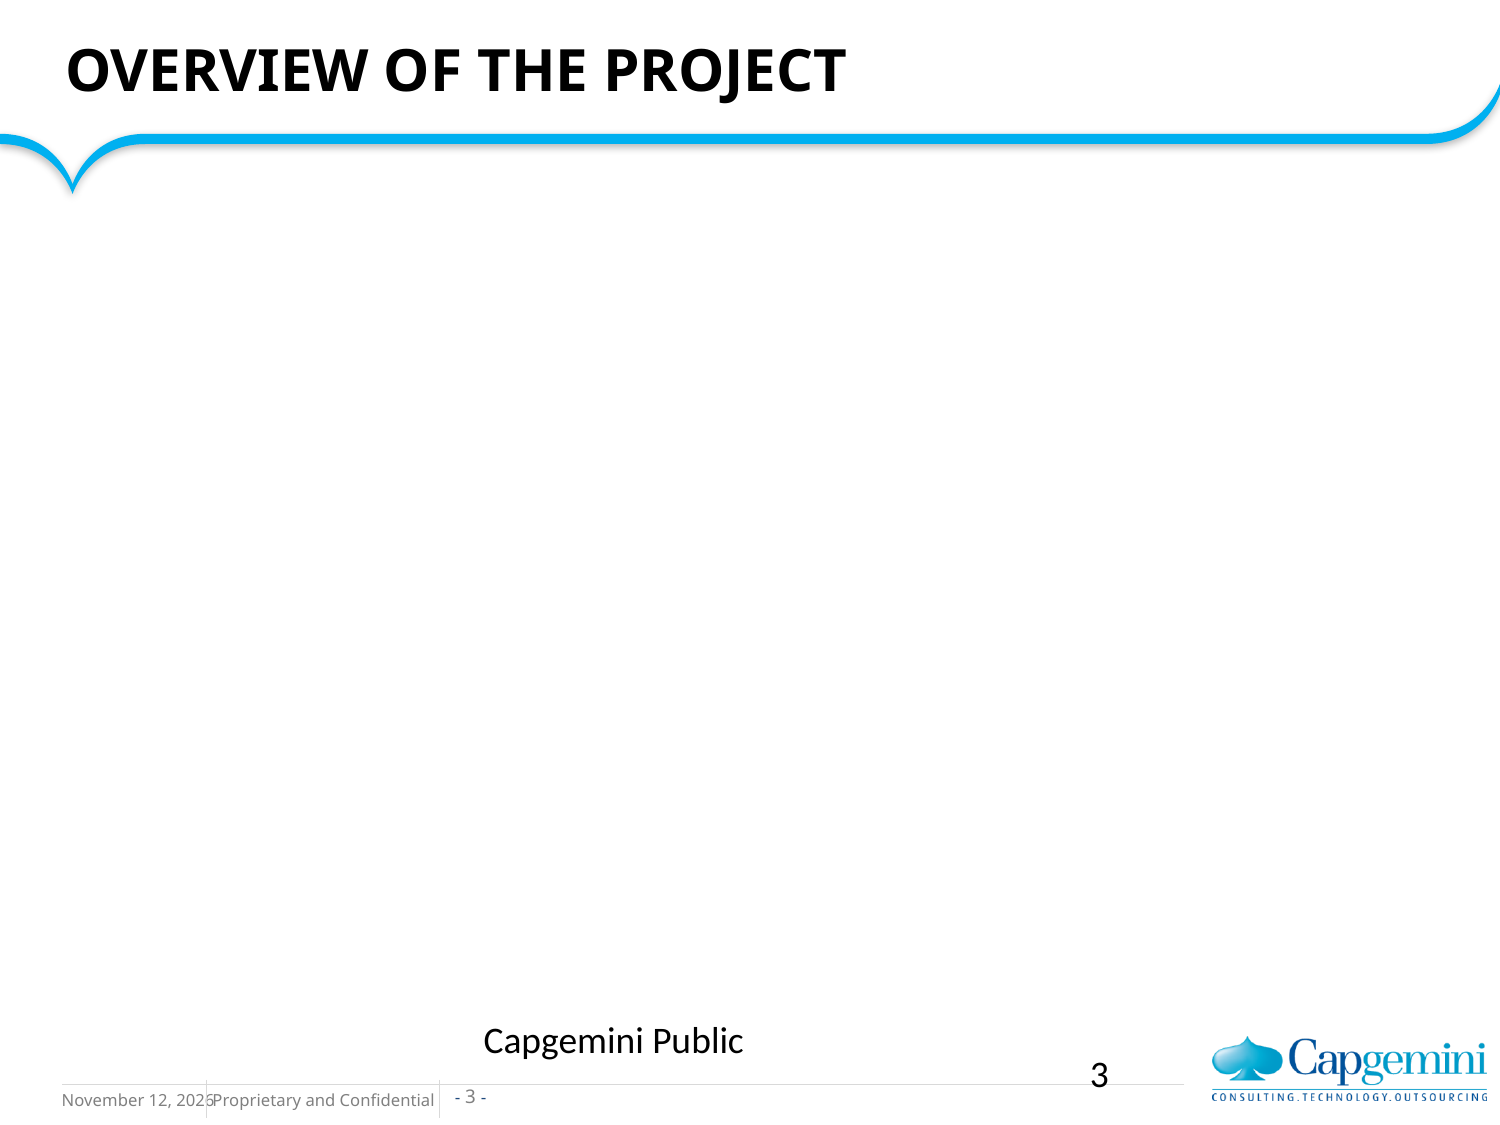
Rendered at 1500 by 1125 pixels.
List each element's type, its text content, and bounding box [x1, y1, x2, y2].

slide_number 3 [1074, 1042, 1425, 1103]
footer Capgemini Public [468, 1008, 944, 1069]
picture [1212, 1036, 1247, 1042]
title OVERVIEW OF THE PROJECT [50, 3, 1400, 134]
picture [1249, 1036, 1487, 1101]
